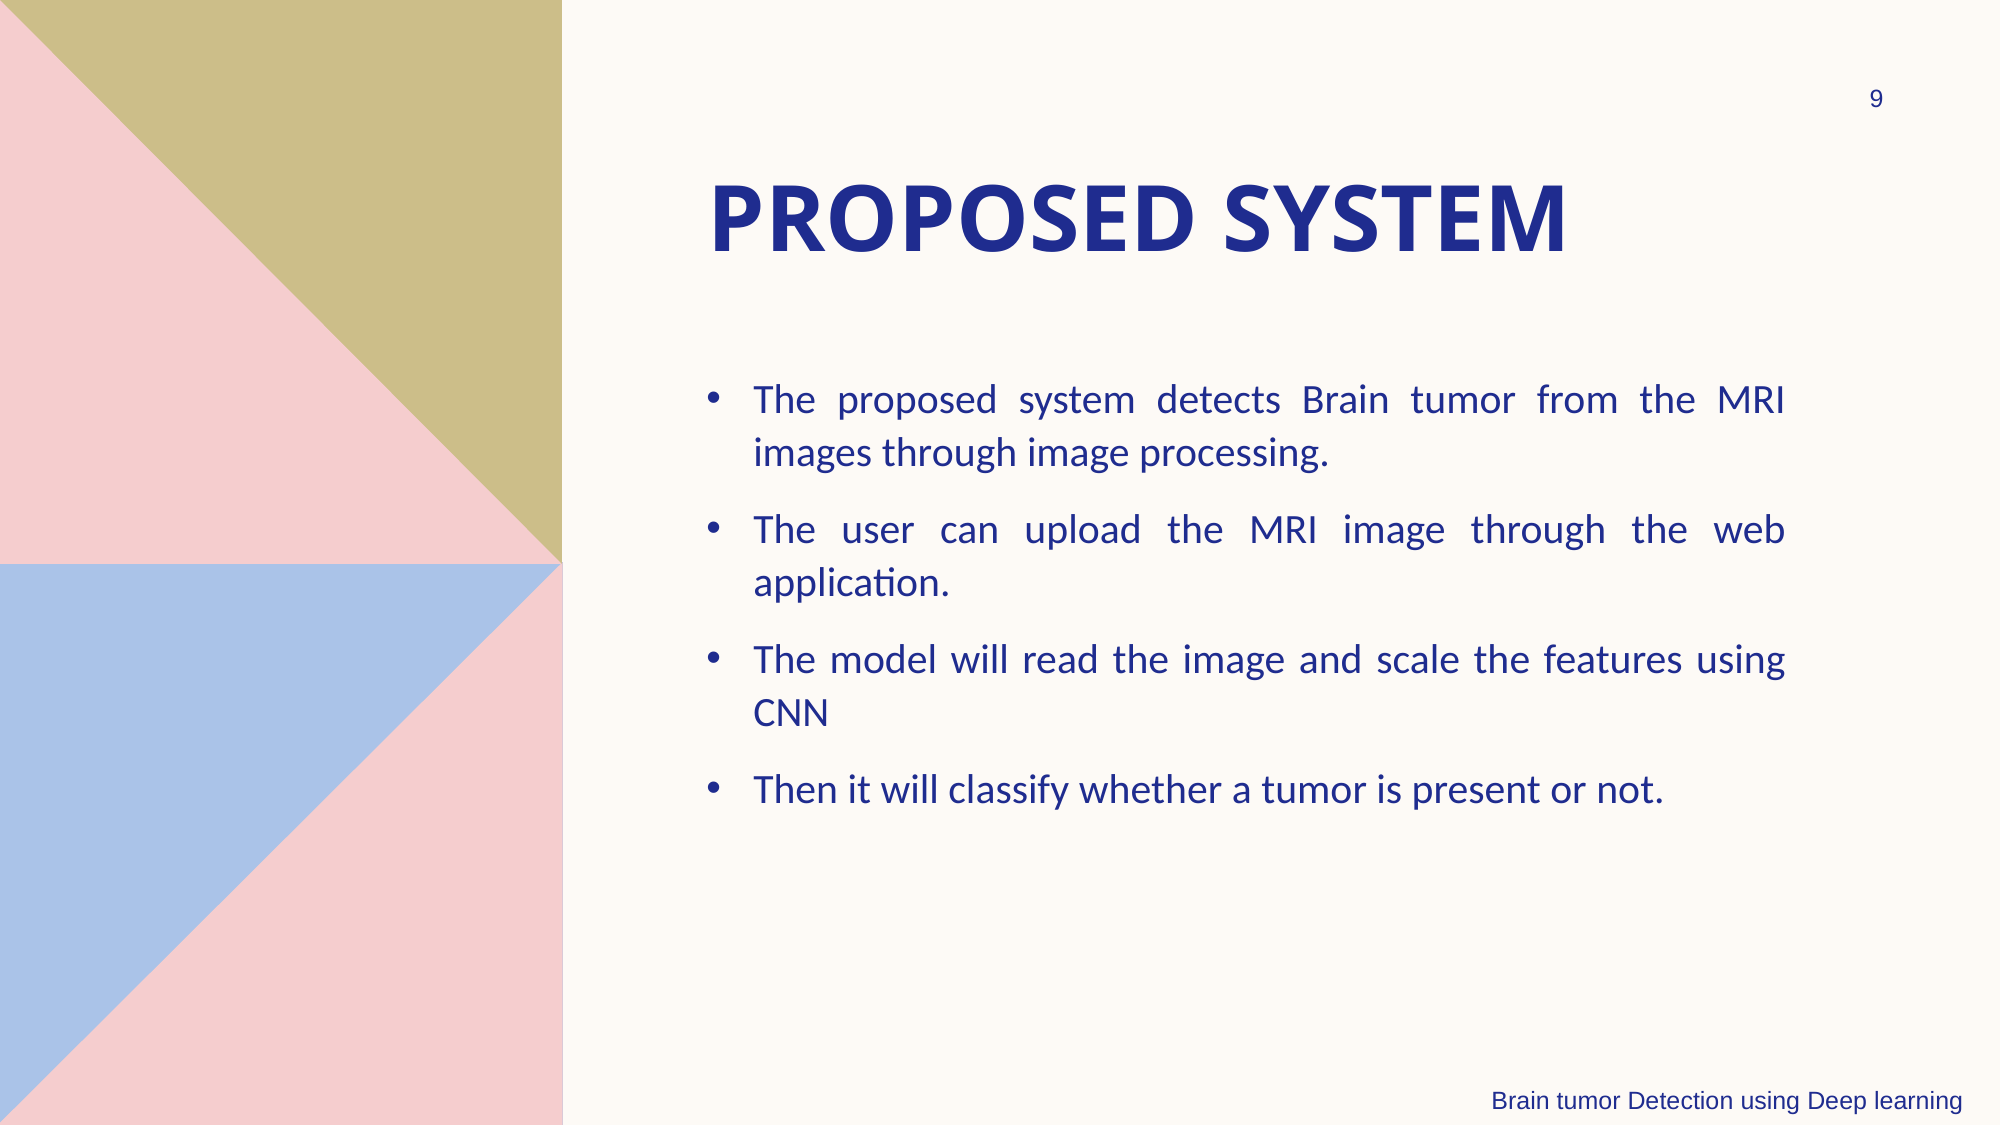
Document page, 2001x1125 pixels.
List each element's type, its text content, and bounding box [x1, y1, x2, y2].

slide_number 9 [1795, 75, 1958, 120]
footer Brain tumor Detection using Deep learning [1476, 1072, 2000, 1125]
title Proposed system [693, 151, 1796, 278]
list The proposed system detects Brain tumor from the MRI images through image processing. The user can upload the MRI image through the web application. The model will read the image and scale the features using CNN Then it will classify whether a tumor is present or not. [691, 361, 1802, 988]
